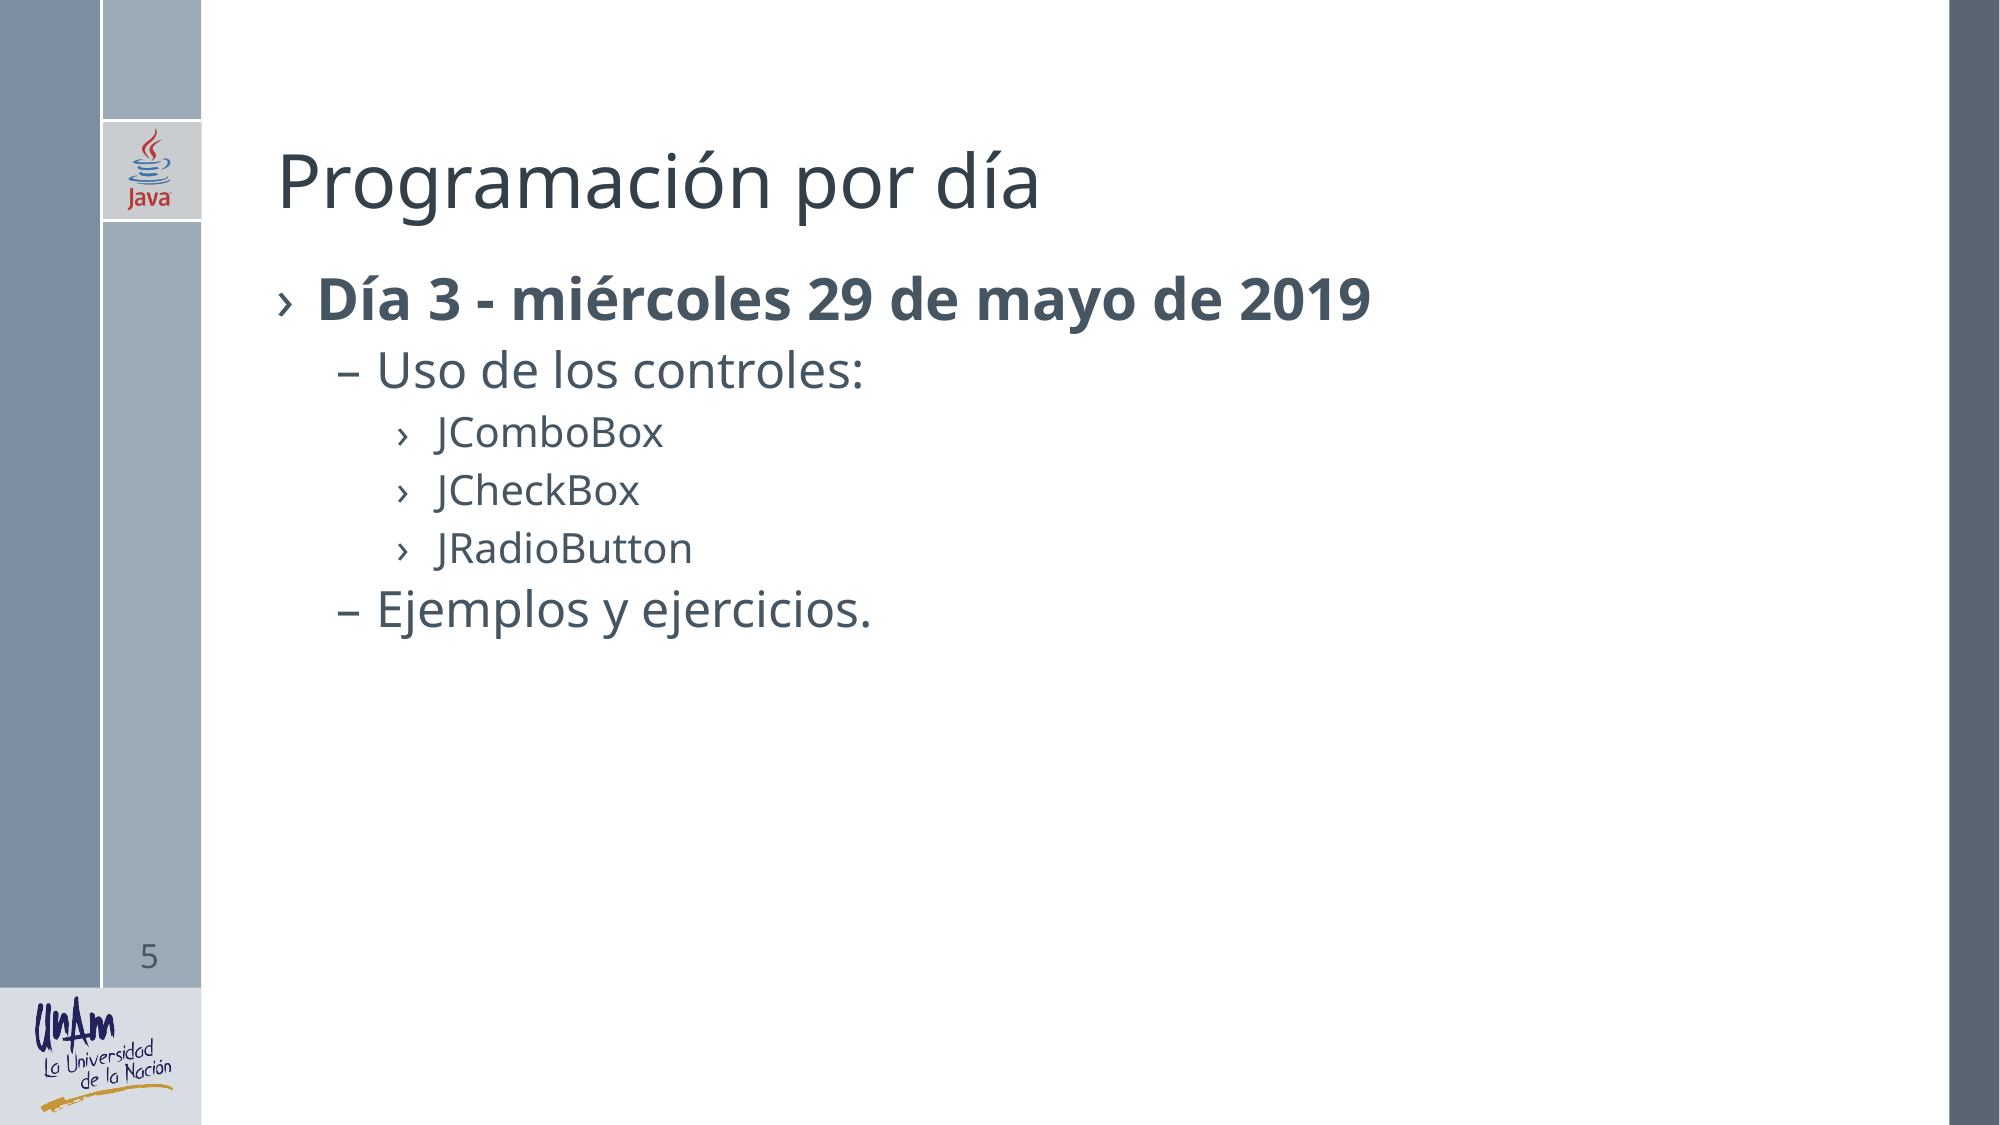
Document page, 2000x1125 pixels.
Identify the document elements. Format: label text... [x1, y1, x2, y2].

slide_number 5 [101, 928, 197, 988]
picture [109, 127, 193, 211]
list Día 3 - miércoles 29 de mayo de 2019 Uso de los controles: JComboBox JCheckBox JRadioButton Ejemplos y ejercicios. [261, 262, 1867, 988]
picture [35, 996, 173, 1113]
title Programación por día [261, 29, 1867, 233]
